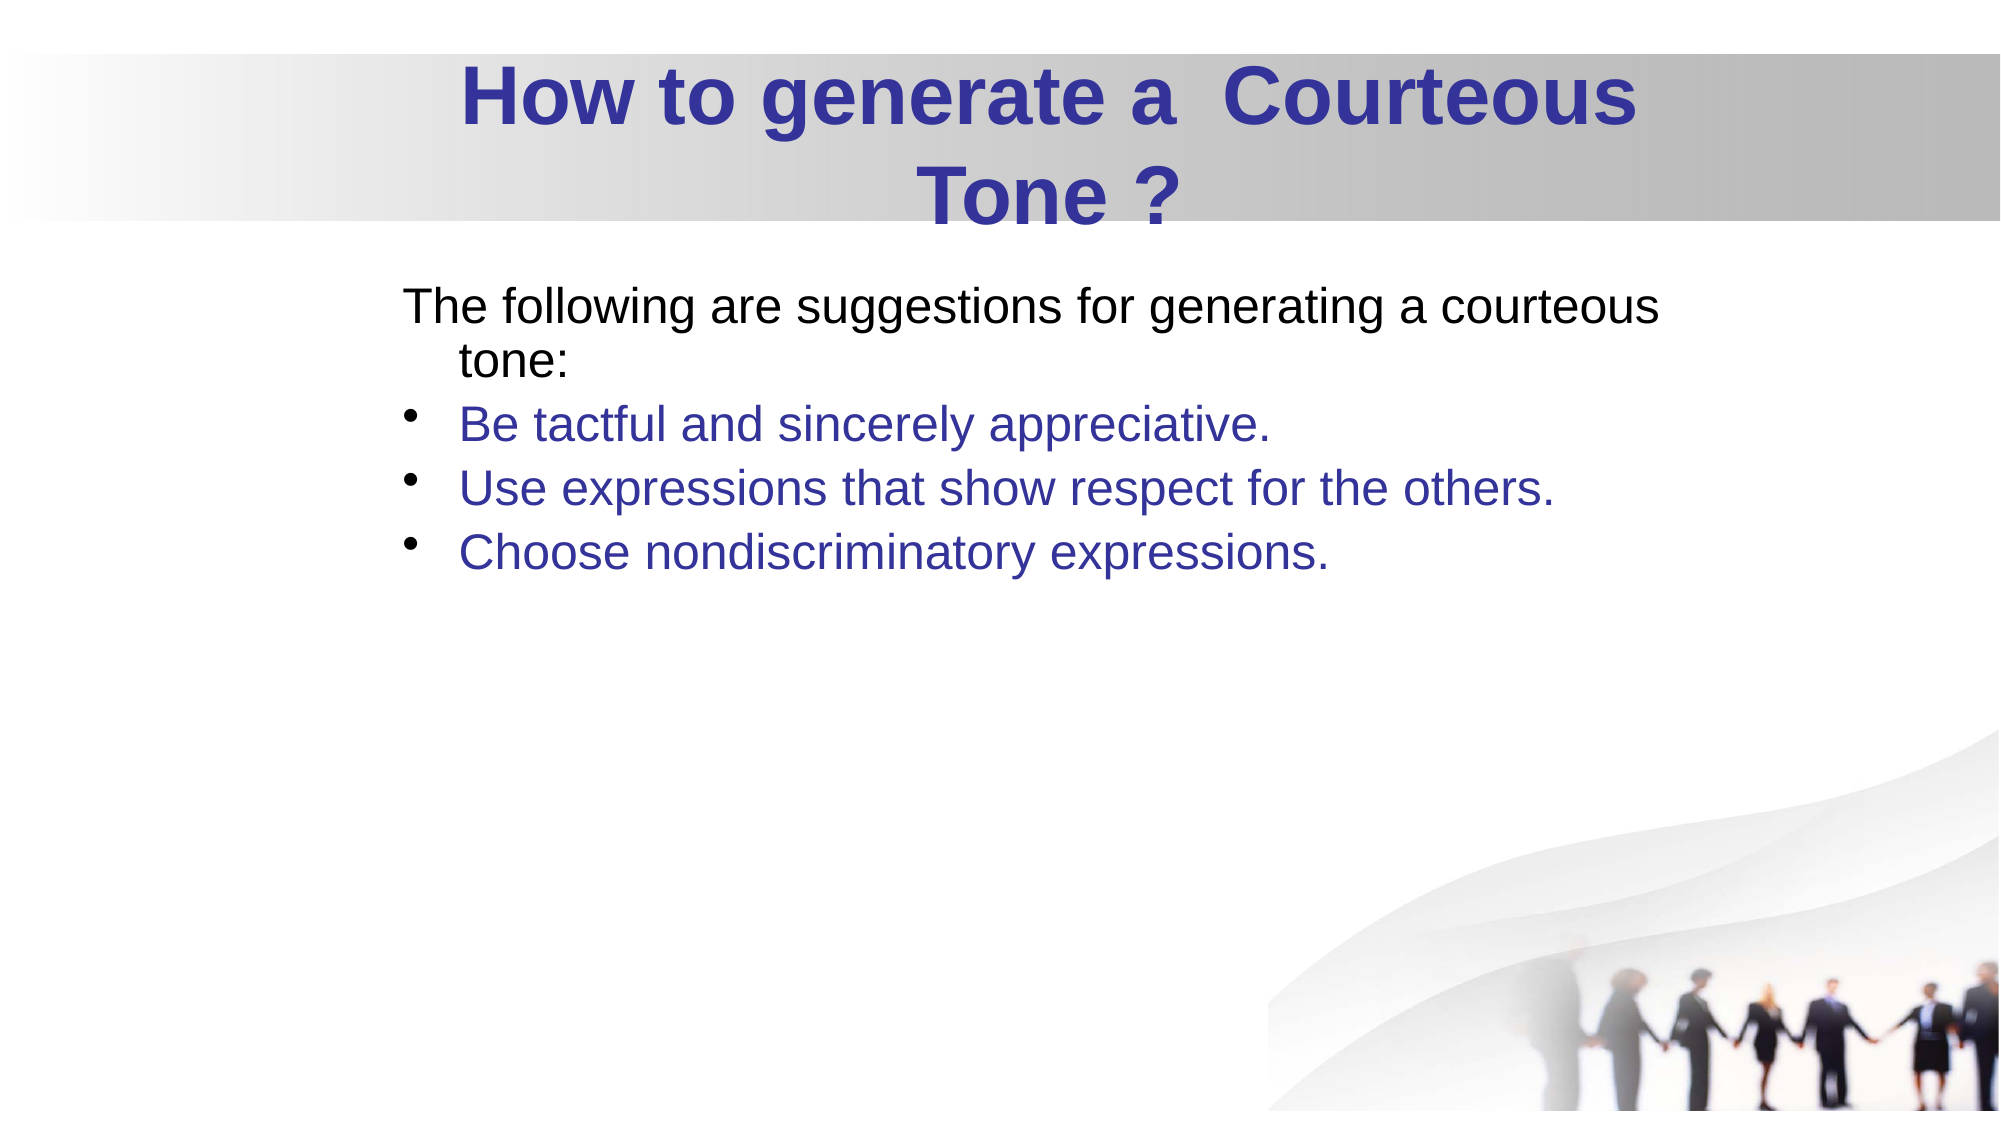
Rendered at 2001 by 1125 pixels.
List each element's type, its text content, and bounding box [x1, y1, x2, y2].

list The following are suggestions for generating a courteous tone: Be tactful and sincerely appreciative. Use expressions that show respect for the others. Choose nondiscriminatory expressions. [387, 272, 1713, 976]
title How to generate a Courteous Tone ? [412, 74, 1688, 209]
picture [1268, 728, 1999, 1111]
